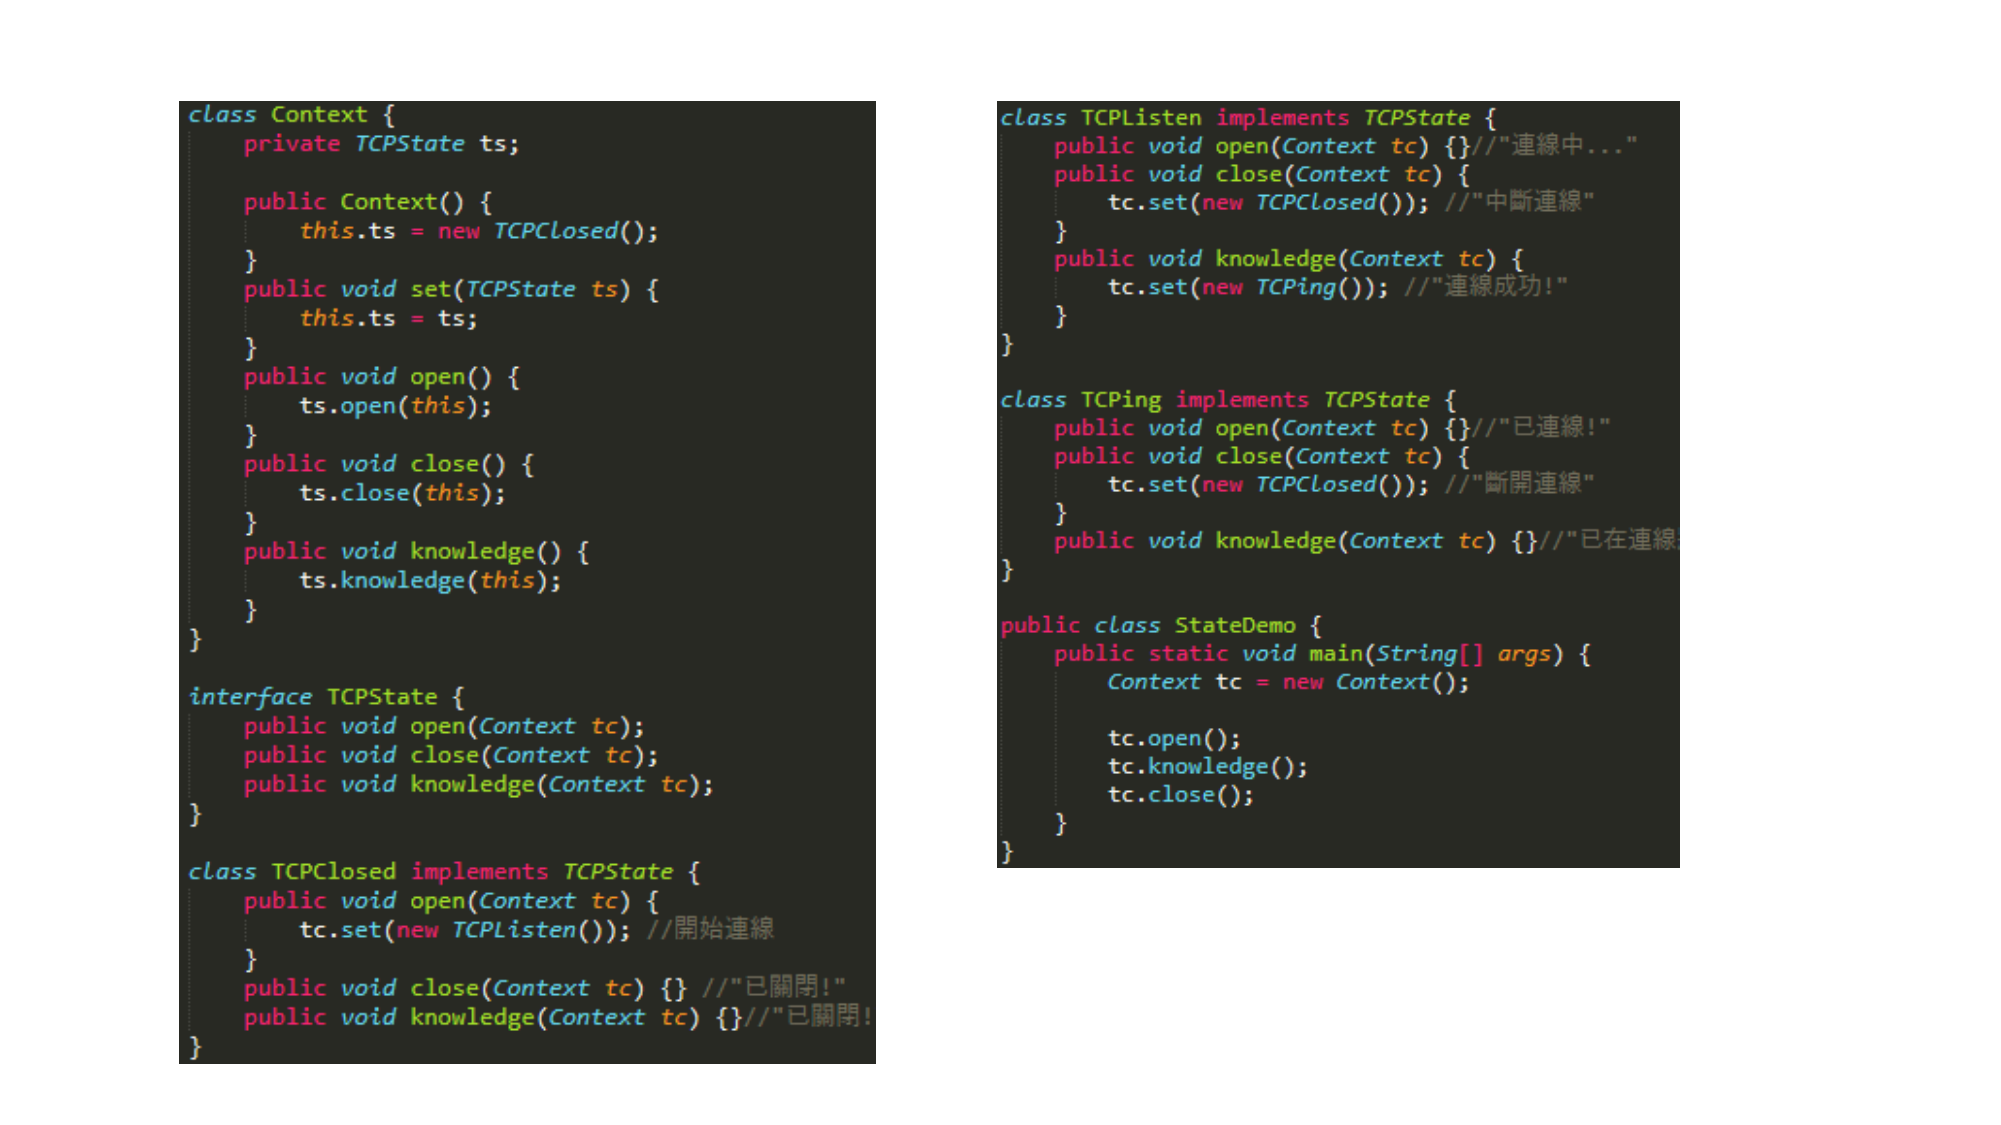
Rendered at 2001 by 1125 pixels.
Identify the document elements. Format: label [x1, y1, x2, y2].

picture [997, 101, 1680, 868]
picture [179, 101, 876, 1064]
